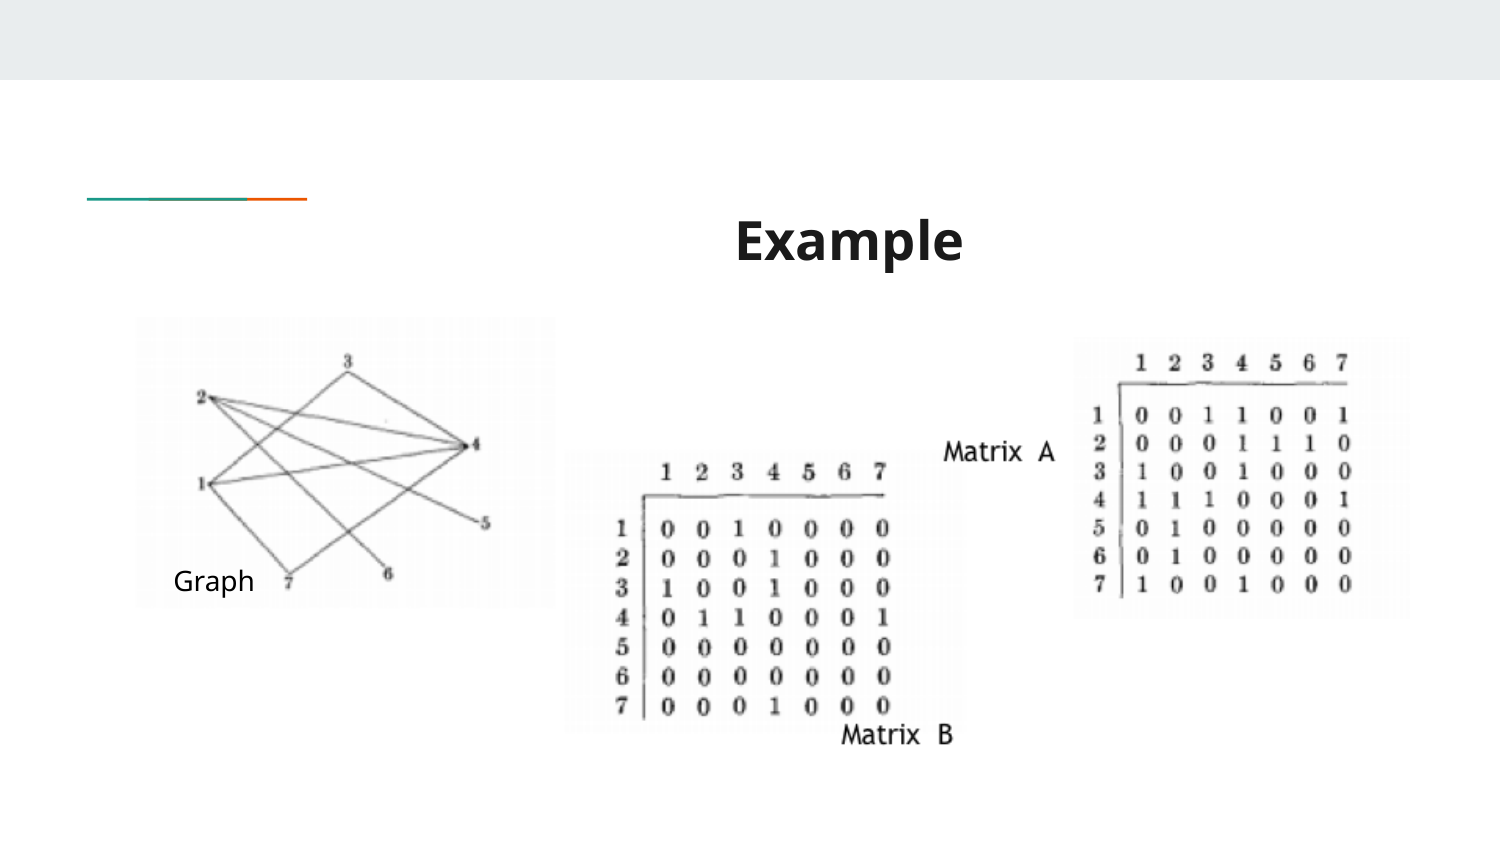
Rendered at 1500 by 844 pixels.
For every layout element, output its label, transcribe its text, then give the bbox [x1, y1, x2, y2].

picture [135, 317, 556, 609]
title Example [119, 191, 1381, 280]
text_box Graph [158, 616, 651, 844]
picture [563, 336, 1410, 758]
